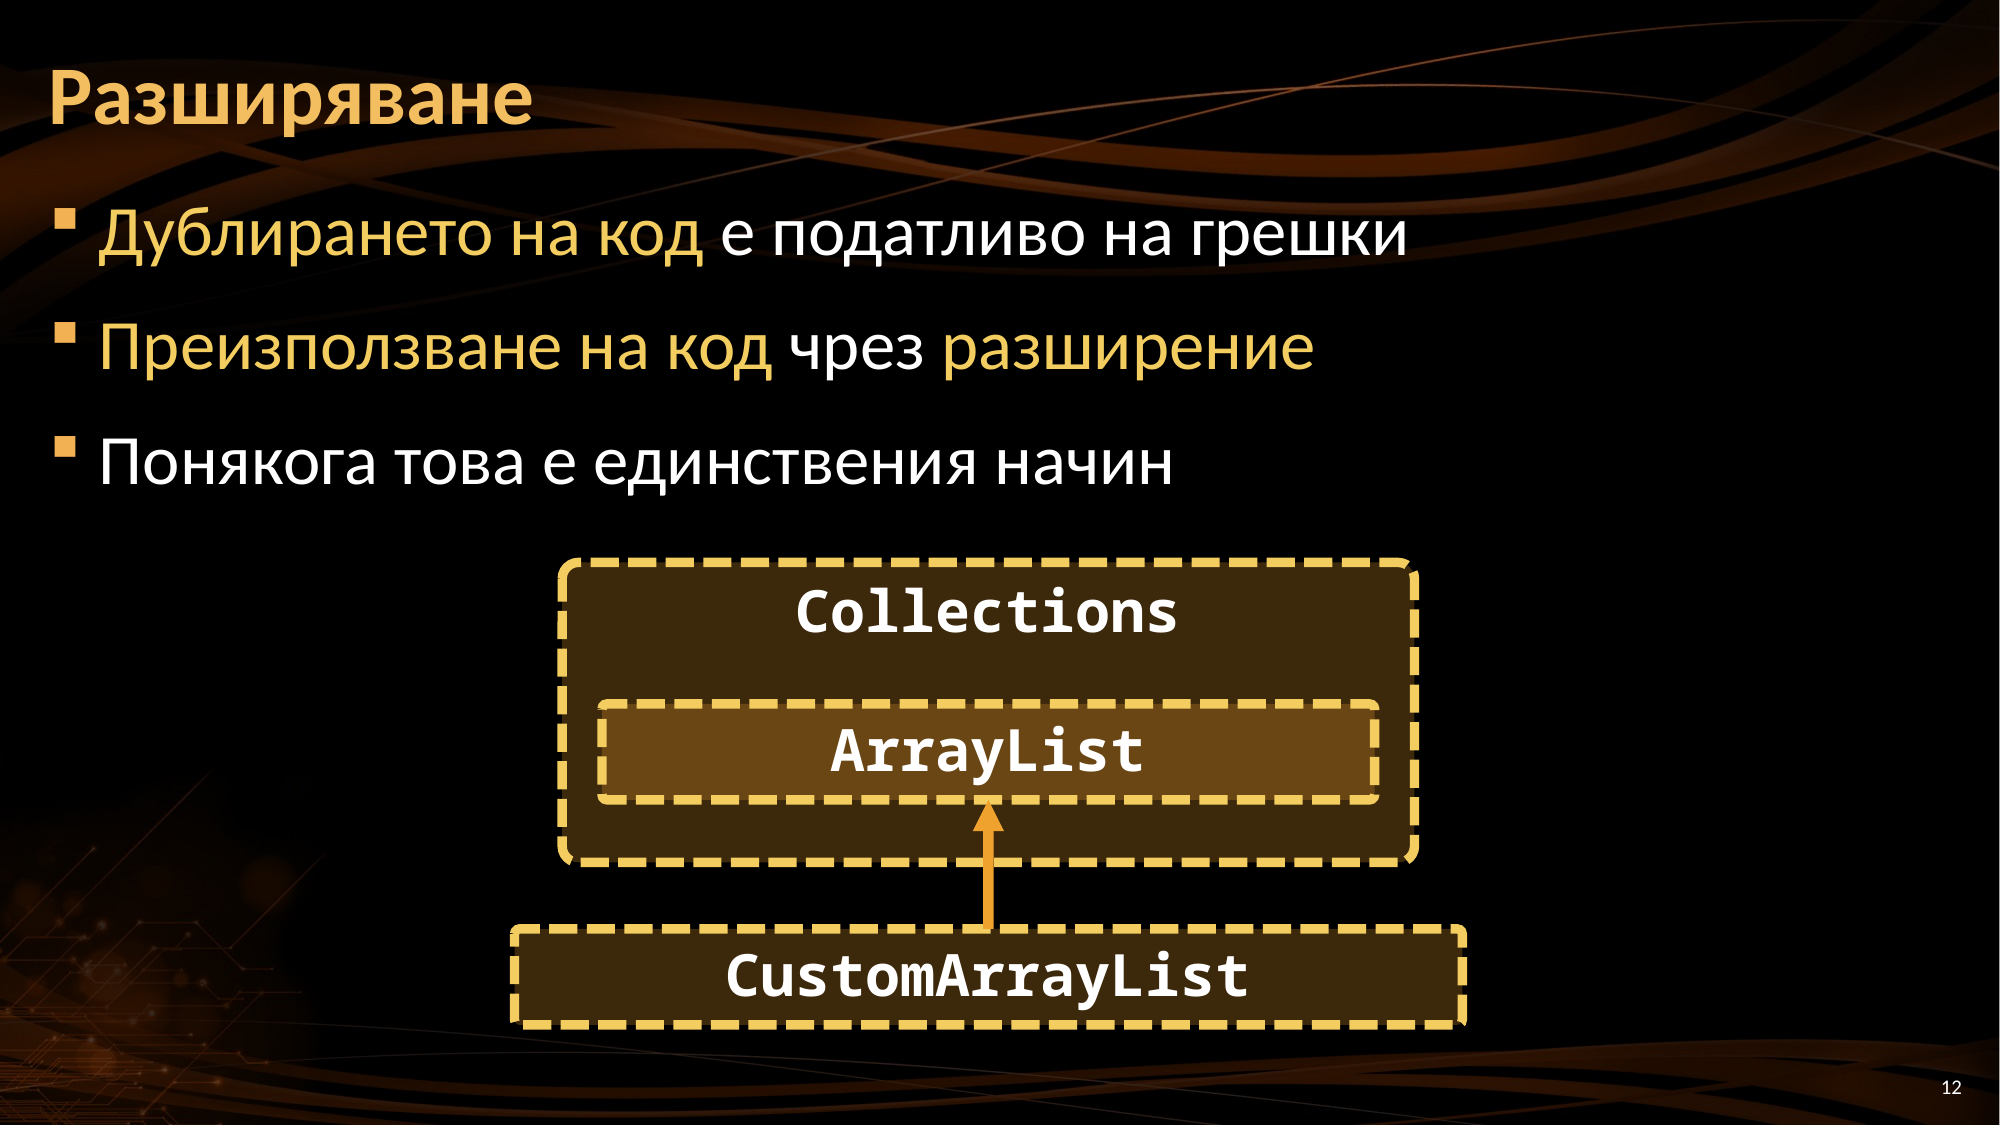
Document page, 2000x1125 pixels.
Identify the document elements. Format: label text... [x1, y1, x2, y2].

title Разширяване [30, 6, 1968, 189]
picture [0, 0, 2000, 1125]
text_box ArrayList [600, 702, 1376, 801]
list Дублирането на код е податливо на грешки Преизползване на код чрез разширение Понякога това е единствения начин [31, 189, 1968, 1089]
slide_number 12 [1897, 1070, 1968, 1103]
text_box Collections [561, 561, 1416, 864]
text_box CustomArrayList [513, 927, 1464, 1026]
